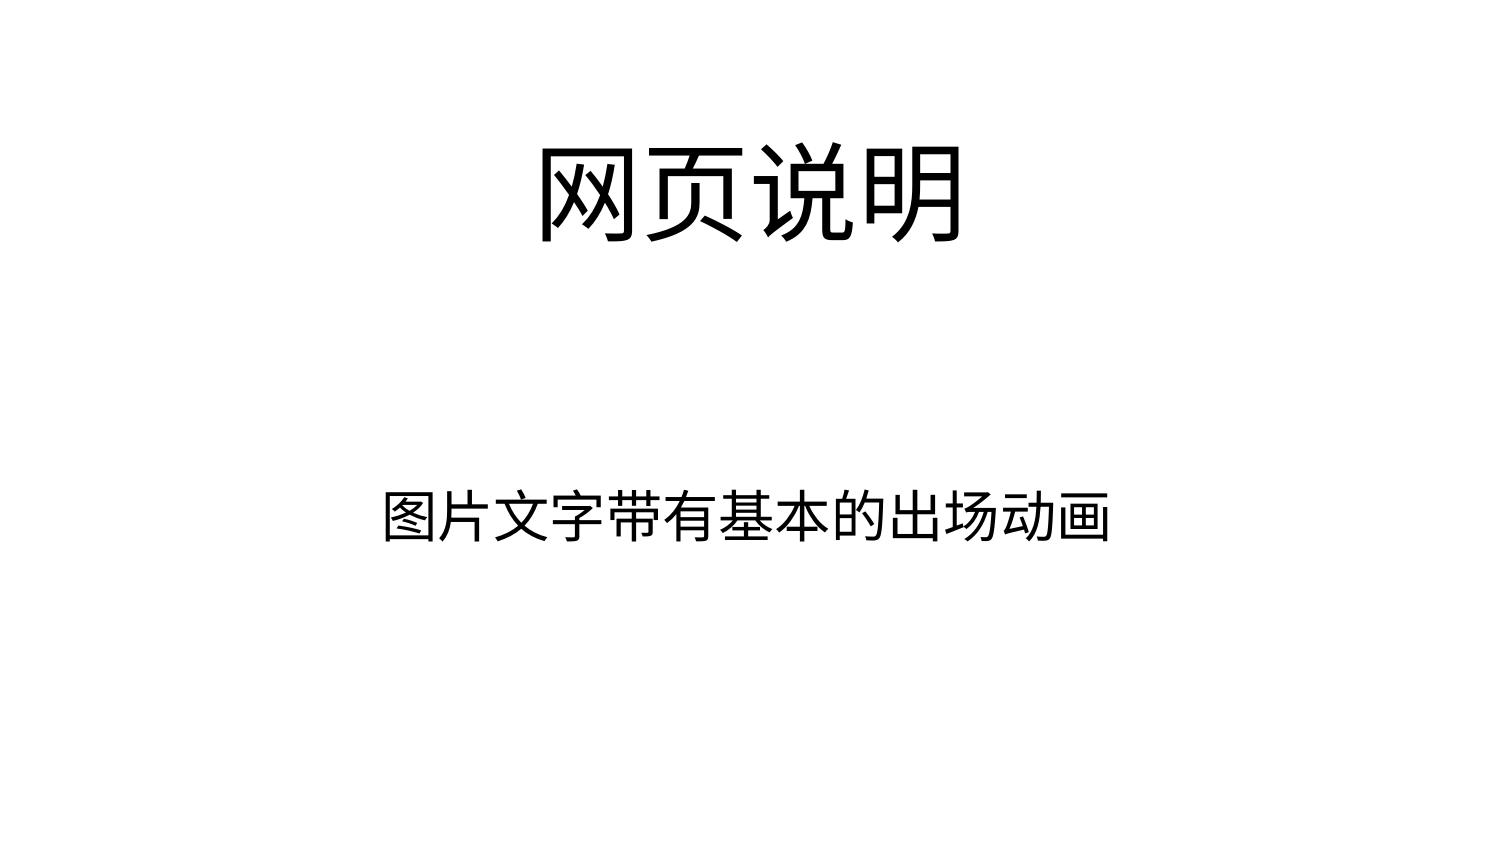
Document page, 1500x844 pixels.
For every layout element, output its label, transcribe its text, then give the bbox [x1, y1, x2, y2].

title 网页说明 [51, 144, 1449, 271]
title 图片文字带有基本的出场动画 [366, 438, 1160, 564]
